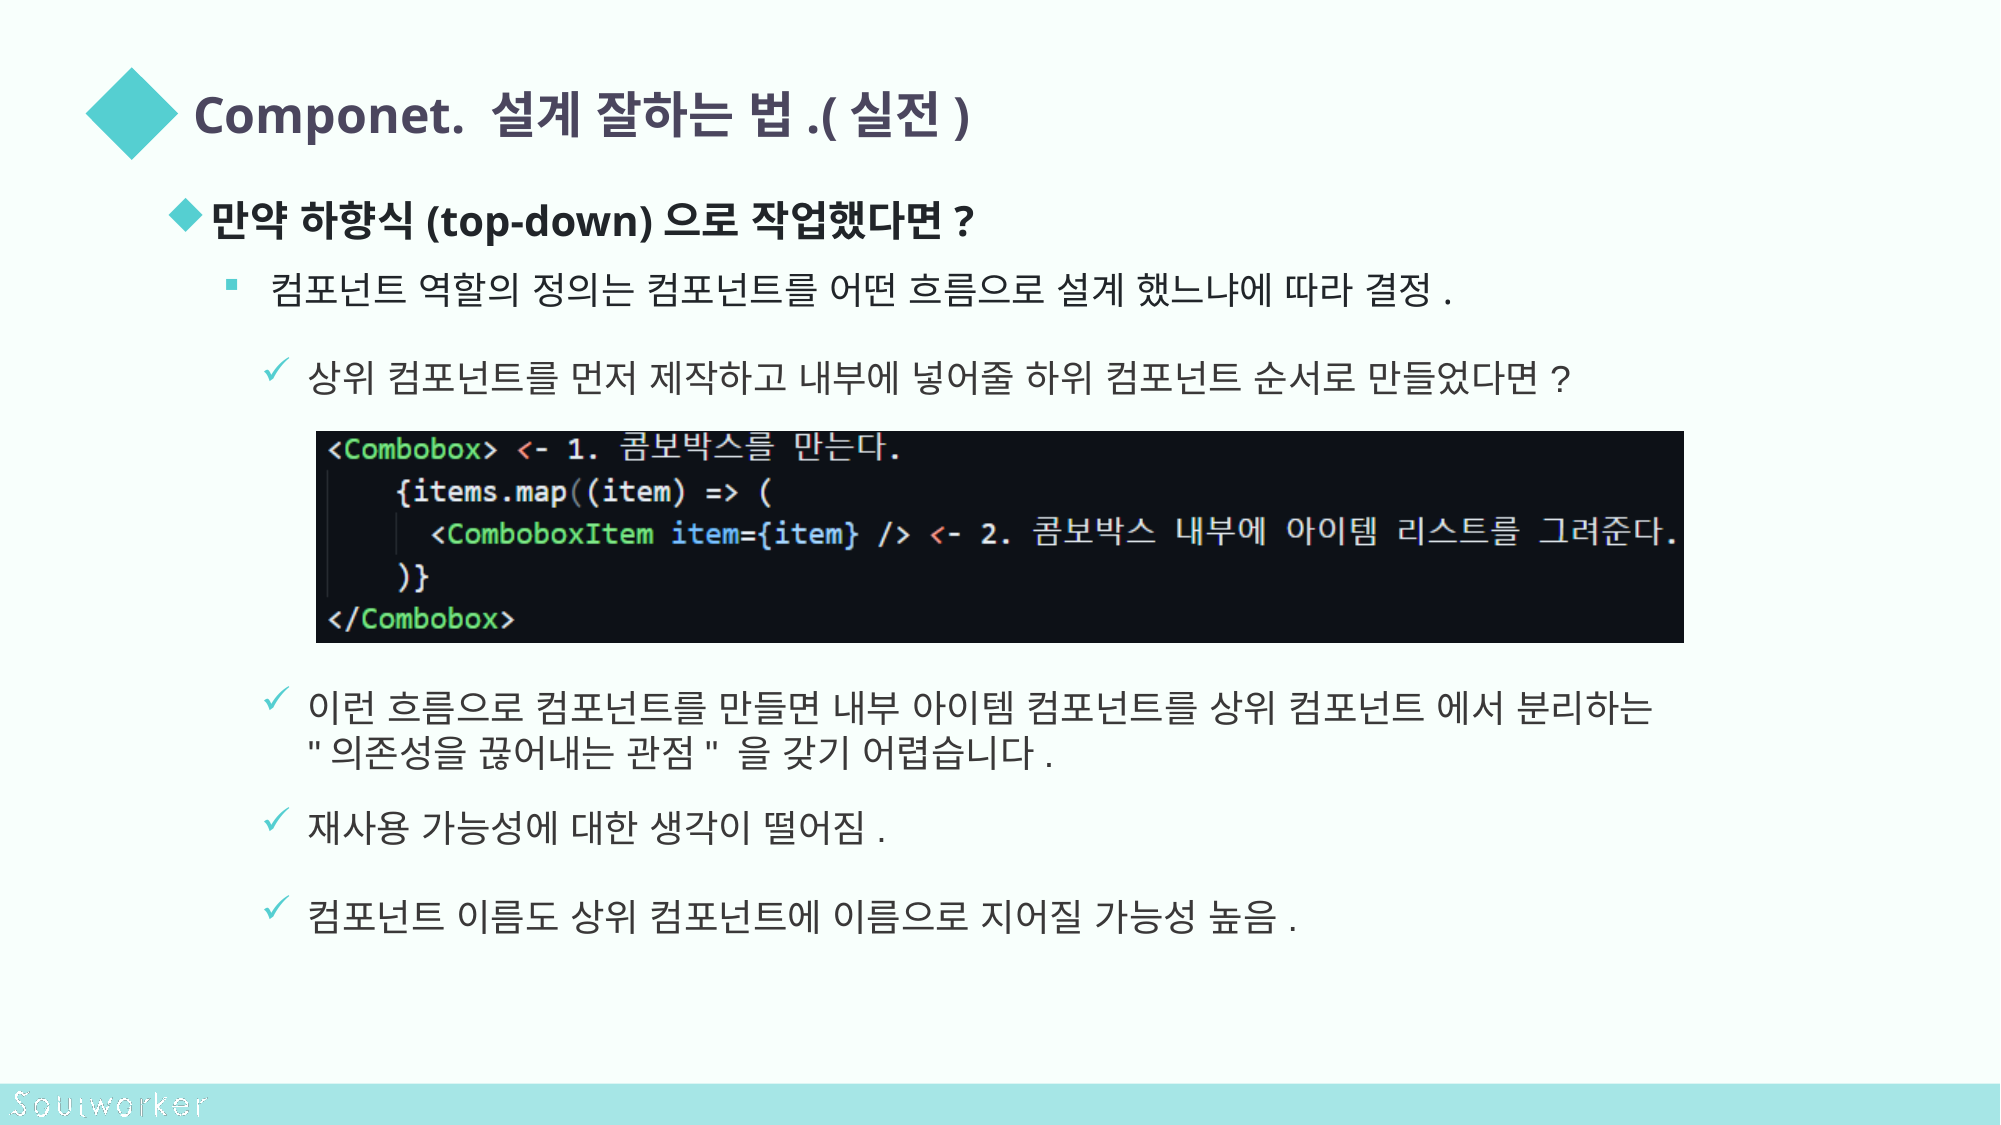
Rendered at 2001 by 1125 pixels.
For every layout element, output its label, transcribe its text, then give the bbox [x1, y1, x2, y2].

text_box 컴포넌트 이름도 상위 컴포넌트에 이름으로 지어질 가능성 높음. [246, 886, 1684, 946]
text_box 컴포넌트 역할의 정의는 컴포넌트를 어떤 흐름으로 설계 했느냐에 따라 결정. [208, 259, 1792, 320]
text_box 상위 컴포넌트를 먼저 제작하고 내부에 넣어줄 하위 컴포넌트 순서로 만들었다면? [246, 348, 1941, 408]
text_box Componet. 설계 잘하는 법.(실전) [178, 75, 1033, 151]
picture [8, 1091, 208, 1118]
text_box [84, 65, 178, 162]
text_box 재사용 가능성에 대한 생각이 떨어짐. [246, 797, 1792, 858]
text_box 이런 흐름으로 컴포넌트를 만들면 내부 아이템 컴포넌트를 상위 컴포넌트 에서 분리하는 "의존성을 끊어내는 관점" 을 갖기 어렵습니다. [246, 677, 1838, 782]
text_box 만약 하향식(top-down)으로 작업했다면? [150, 187, 1047, 253]
picture [316, 431, 1684, 643]
